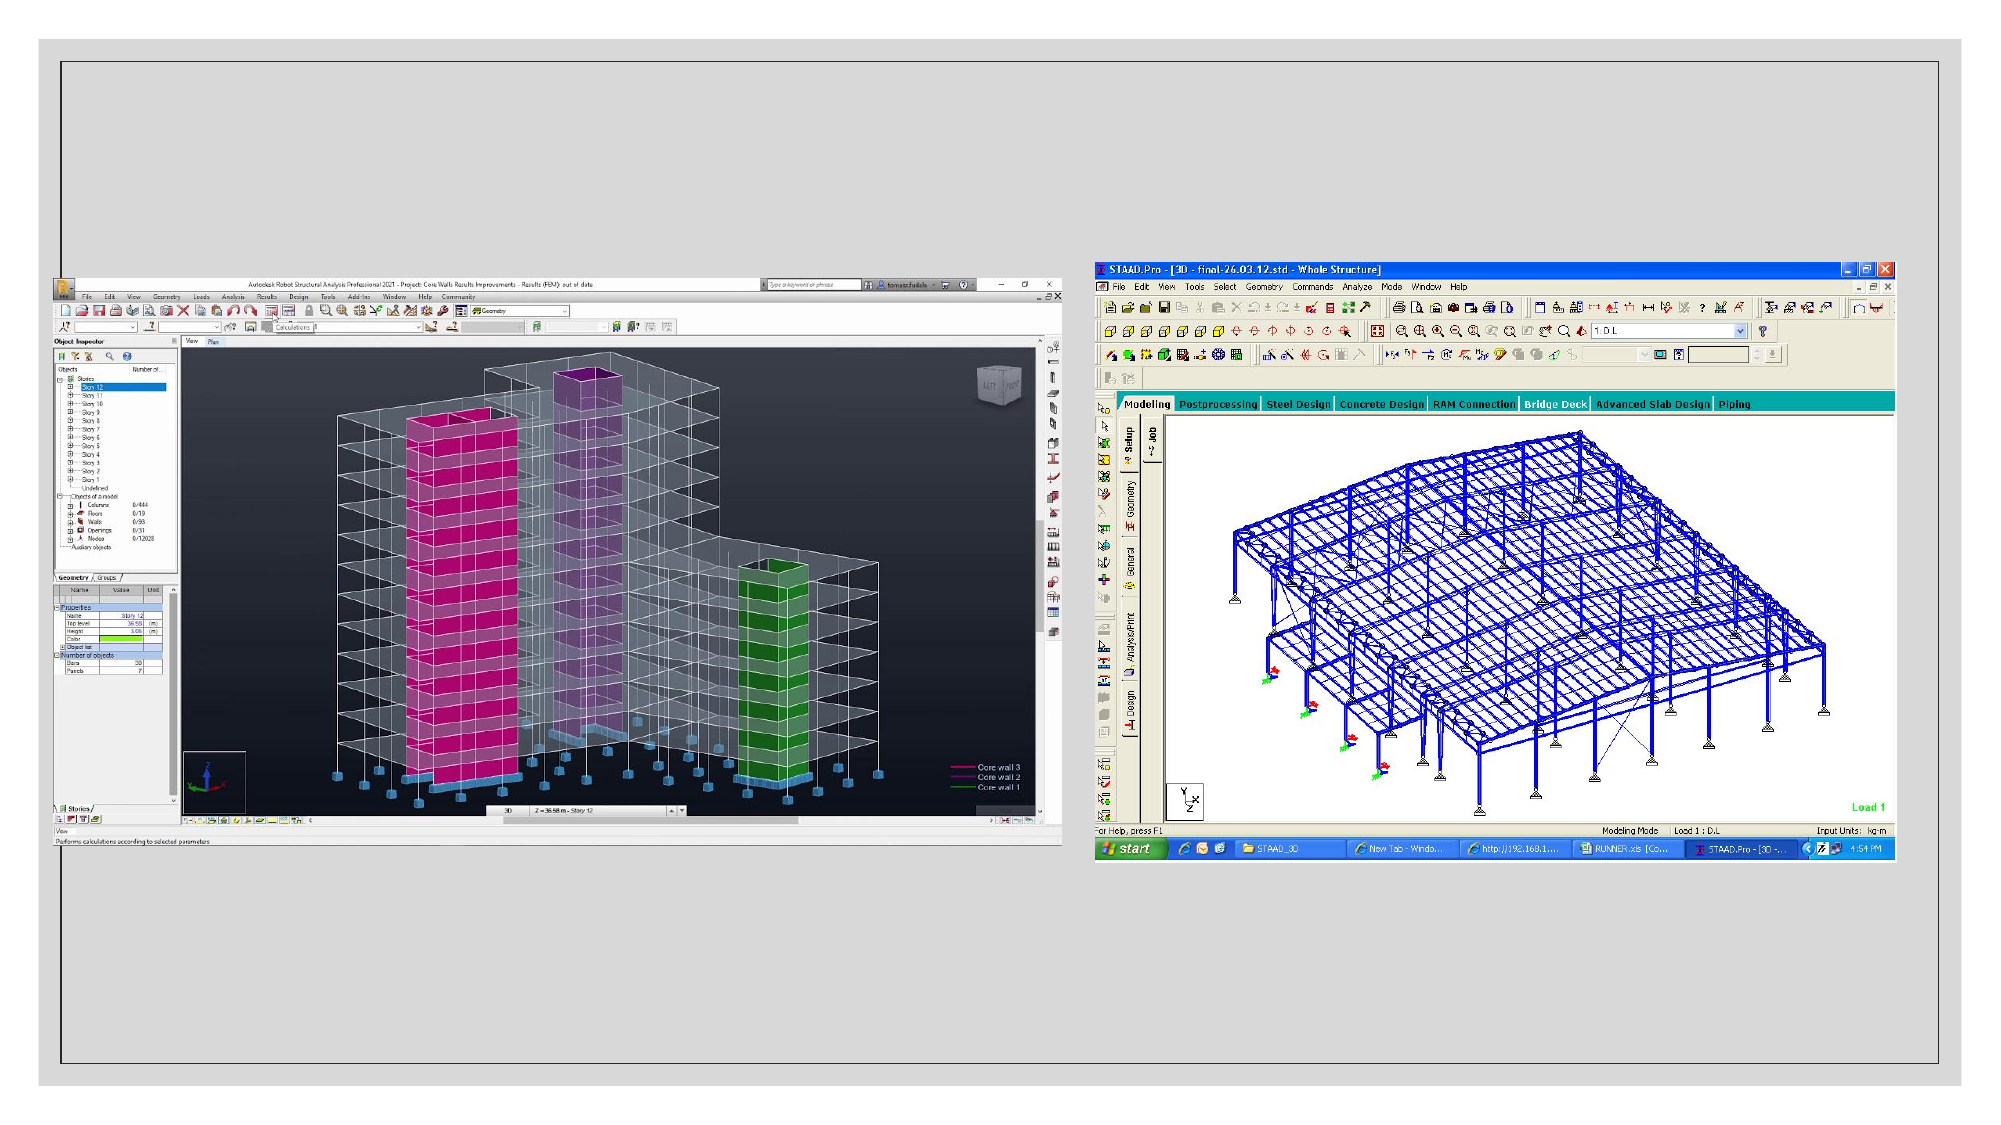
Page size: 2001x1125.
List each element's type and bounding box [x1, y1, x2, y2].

list [53, 278, 1062, 846]
picture [1095, 261, 1897, 863]
